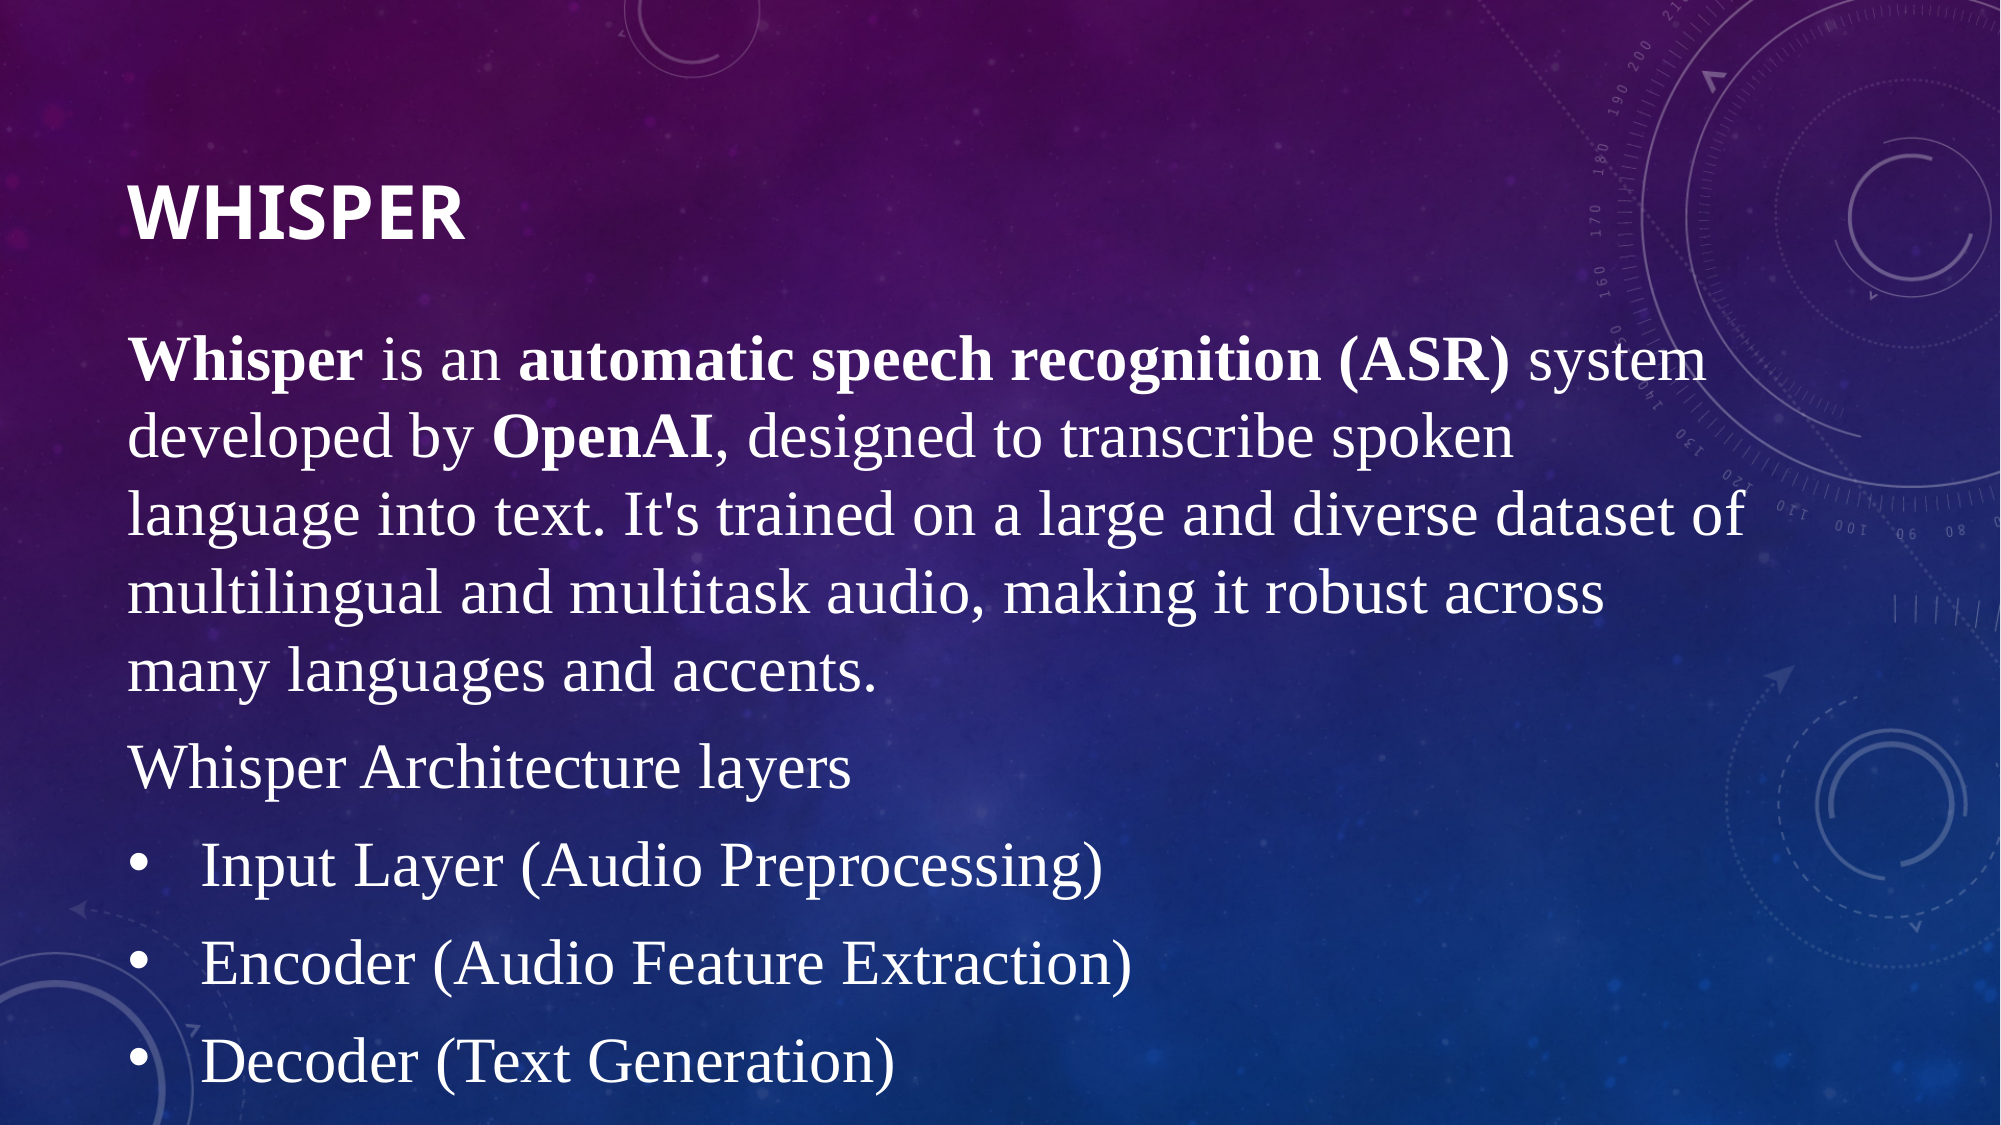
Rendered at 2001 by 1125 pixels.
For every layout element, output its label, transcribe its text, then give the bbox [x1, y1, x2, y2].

picture [0, 0, 2001, 1125]
title WHISPER [112, 99, 1775, 308]
list Whisper is an automatic speech recognition (ASR) system developed by OpenAI, designed to transcribe spoken language into text. It's trained on a large and diverse dataset of multilingual and multitask audio, making it robust across many languages and accents. Whisper Architecture layers Input Layer (Audio Preprocessing) Encoder (Audio Feature Extraction) Decoder (Text Generation) [112, 308, 1775, 1109]
